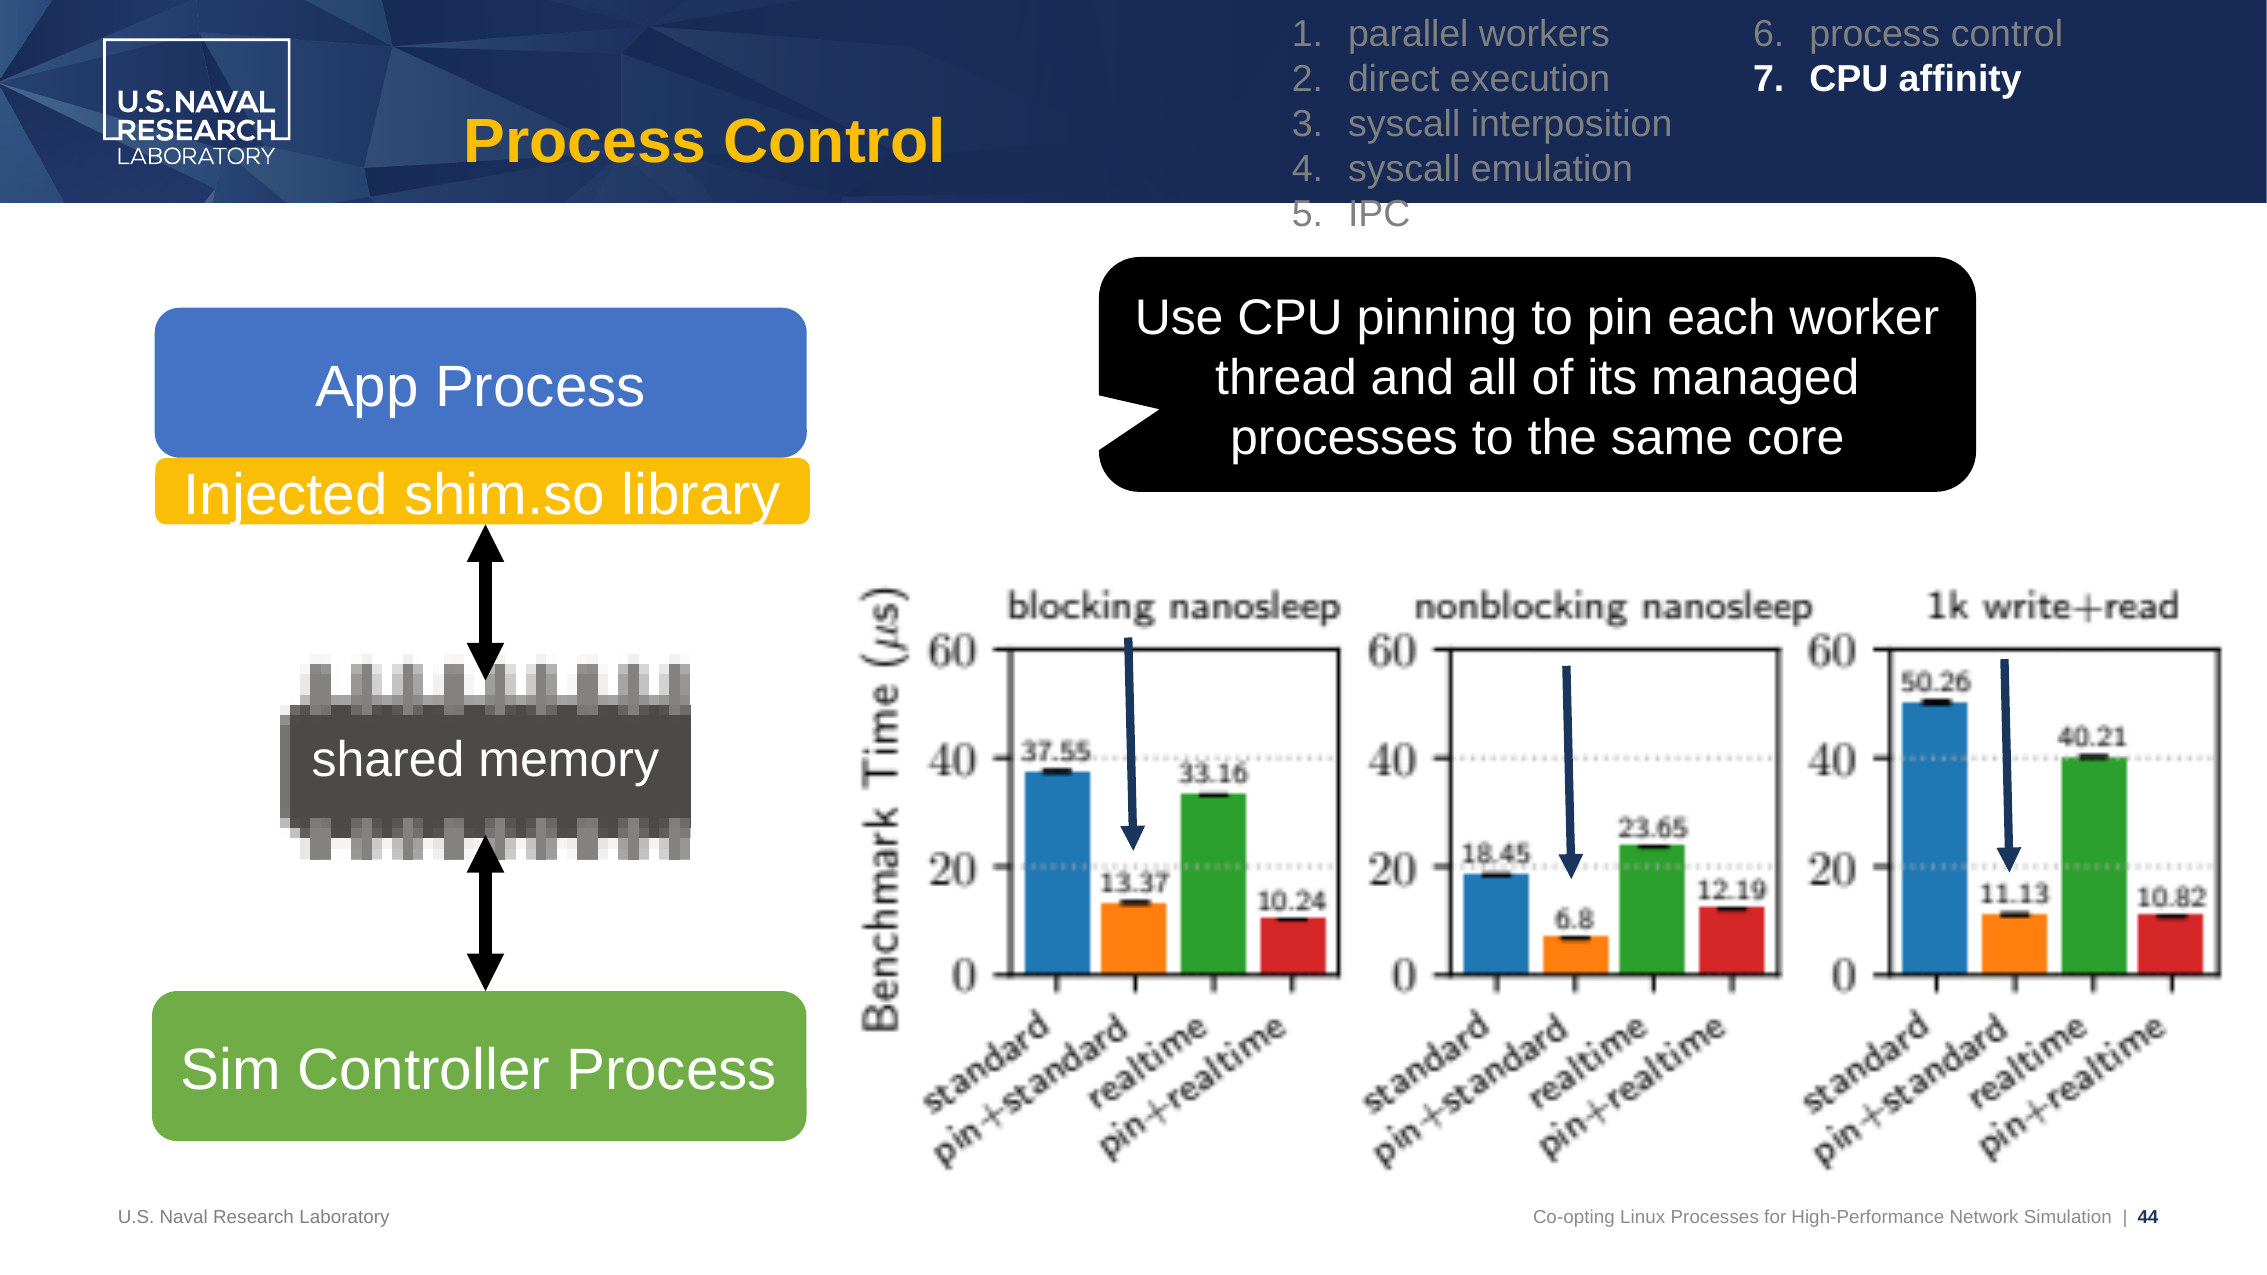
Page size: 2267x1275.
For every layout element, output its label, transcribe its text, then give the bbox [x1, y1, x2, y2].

text_box Injected shim.so library [154, 456, 811, 526]
footer U.S. Naval Research Laboratory [103, 1181, 868, 1250]
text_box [1128, 637, 1134, 851]
picture [845, 576, 2230, 1182]
picture [0, 0, 2267, 203]
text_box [2004, 659, 2010, 873]
text_box App Process [153, 306, 808, 459]
title Process Control [463, 104, 1277, 180]
text_box parallel workers direct execution syscall interposition syscall emulation IPC process control CPU affinity [1277, 2, 2230, 243]
text_box Sim Controller Process [150, 990, 808, 1143]
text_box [1566, 665, 1572, 880]
text_box Use CPU pinning to pin each worker thread and all of its managed processes to the same core [1099, 258, 1976, 491]
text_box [280, 654, 691, 860]
slide_number Co-opting Linux Processes for High-Performance Network Simulation | 44 [1255, 1182, 2159, 1250]
